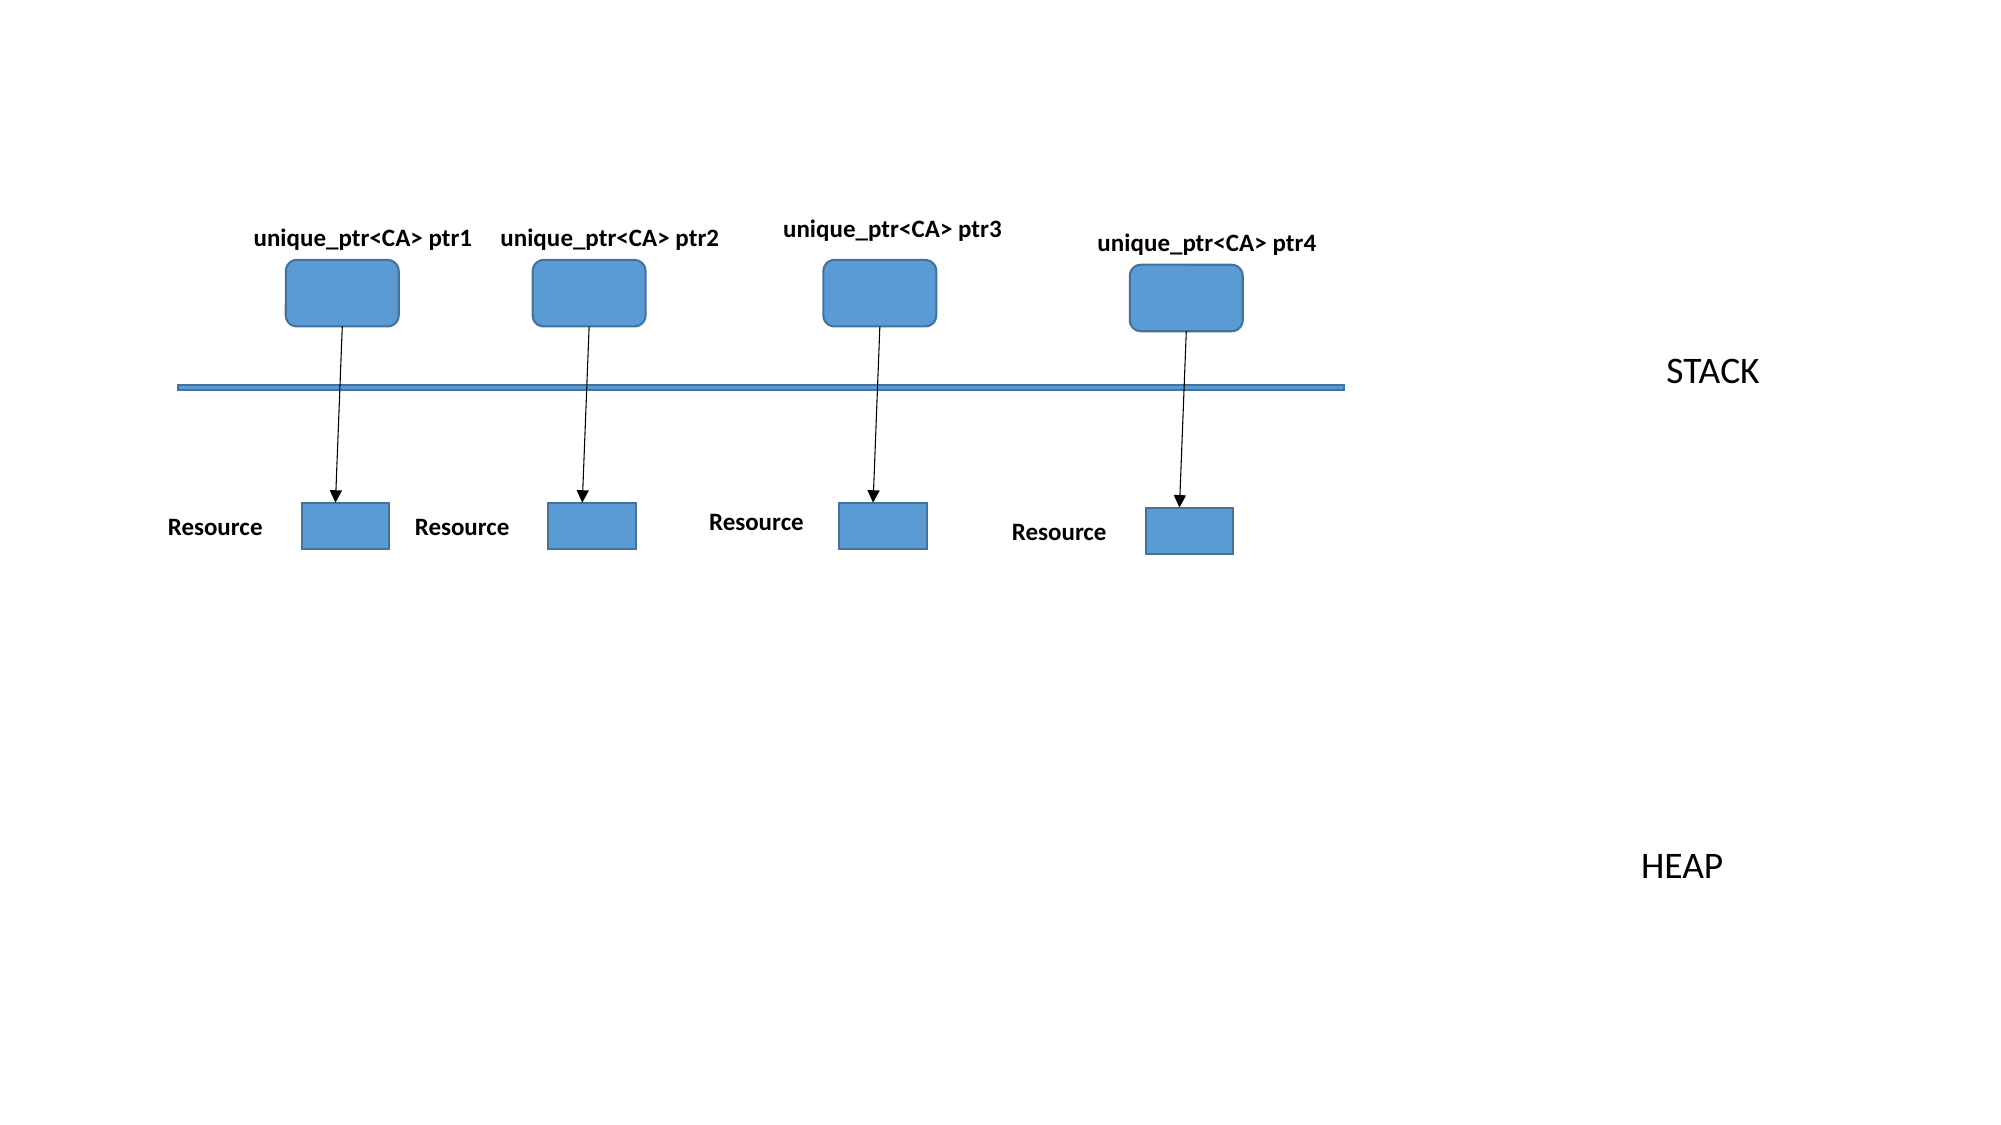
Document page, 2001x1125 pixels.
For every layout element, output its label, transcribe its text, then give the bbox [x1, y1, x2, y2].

text_box unique_ptr<CA> ptr3 [763, 205, 1022, 250]
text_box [582, 326, 590, 503]
text_box [343, 384, 582, 391]
text_box [301, 502, 390, 550]
text_box [547, 502, 637, 550]
text_box Resource [976, 508, 1142, 553]
text_box [822, 258, 938, 328]
text_box unique_ptr<CA> ptr1 [234, 214, 481, 260]
text_box [177, 384, 335, 391]
text_box [590, 384, 872, 391]
text_box Resource [379, 503, 545, 549]
text_box Resource [673, 497, 840, 543]
text_box STACK [1651, 338, 1820, 399]
text_box HEAP [1626, 833, 1794, 893]
text_box unique_ptr<CA> ptr4 [1078, 219, 1336, 265]
text_box [838, 502, 928, 550]
text_box [1128, 265, 1244, 333]
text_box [1179, 331, 1187, 508]
text_box [284, 260, 400, 328]
text_box [531, 260, 647, 328]
text_box unique_ptr<CA> ptr2 [481, 214, 739, 260]
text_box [335, 326, 343, 503]
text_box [872, 326, 880, 503]
text_box [1145, 507, 1234, 555]
text_box [1187, 384, 1345, 391]
text_box [880, 384, 1179, 391]
text_box Resource [132, 503, 298, 549]
